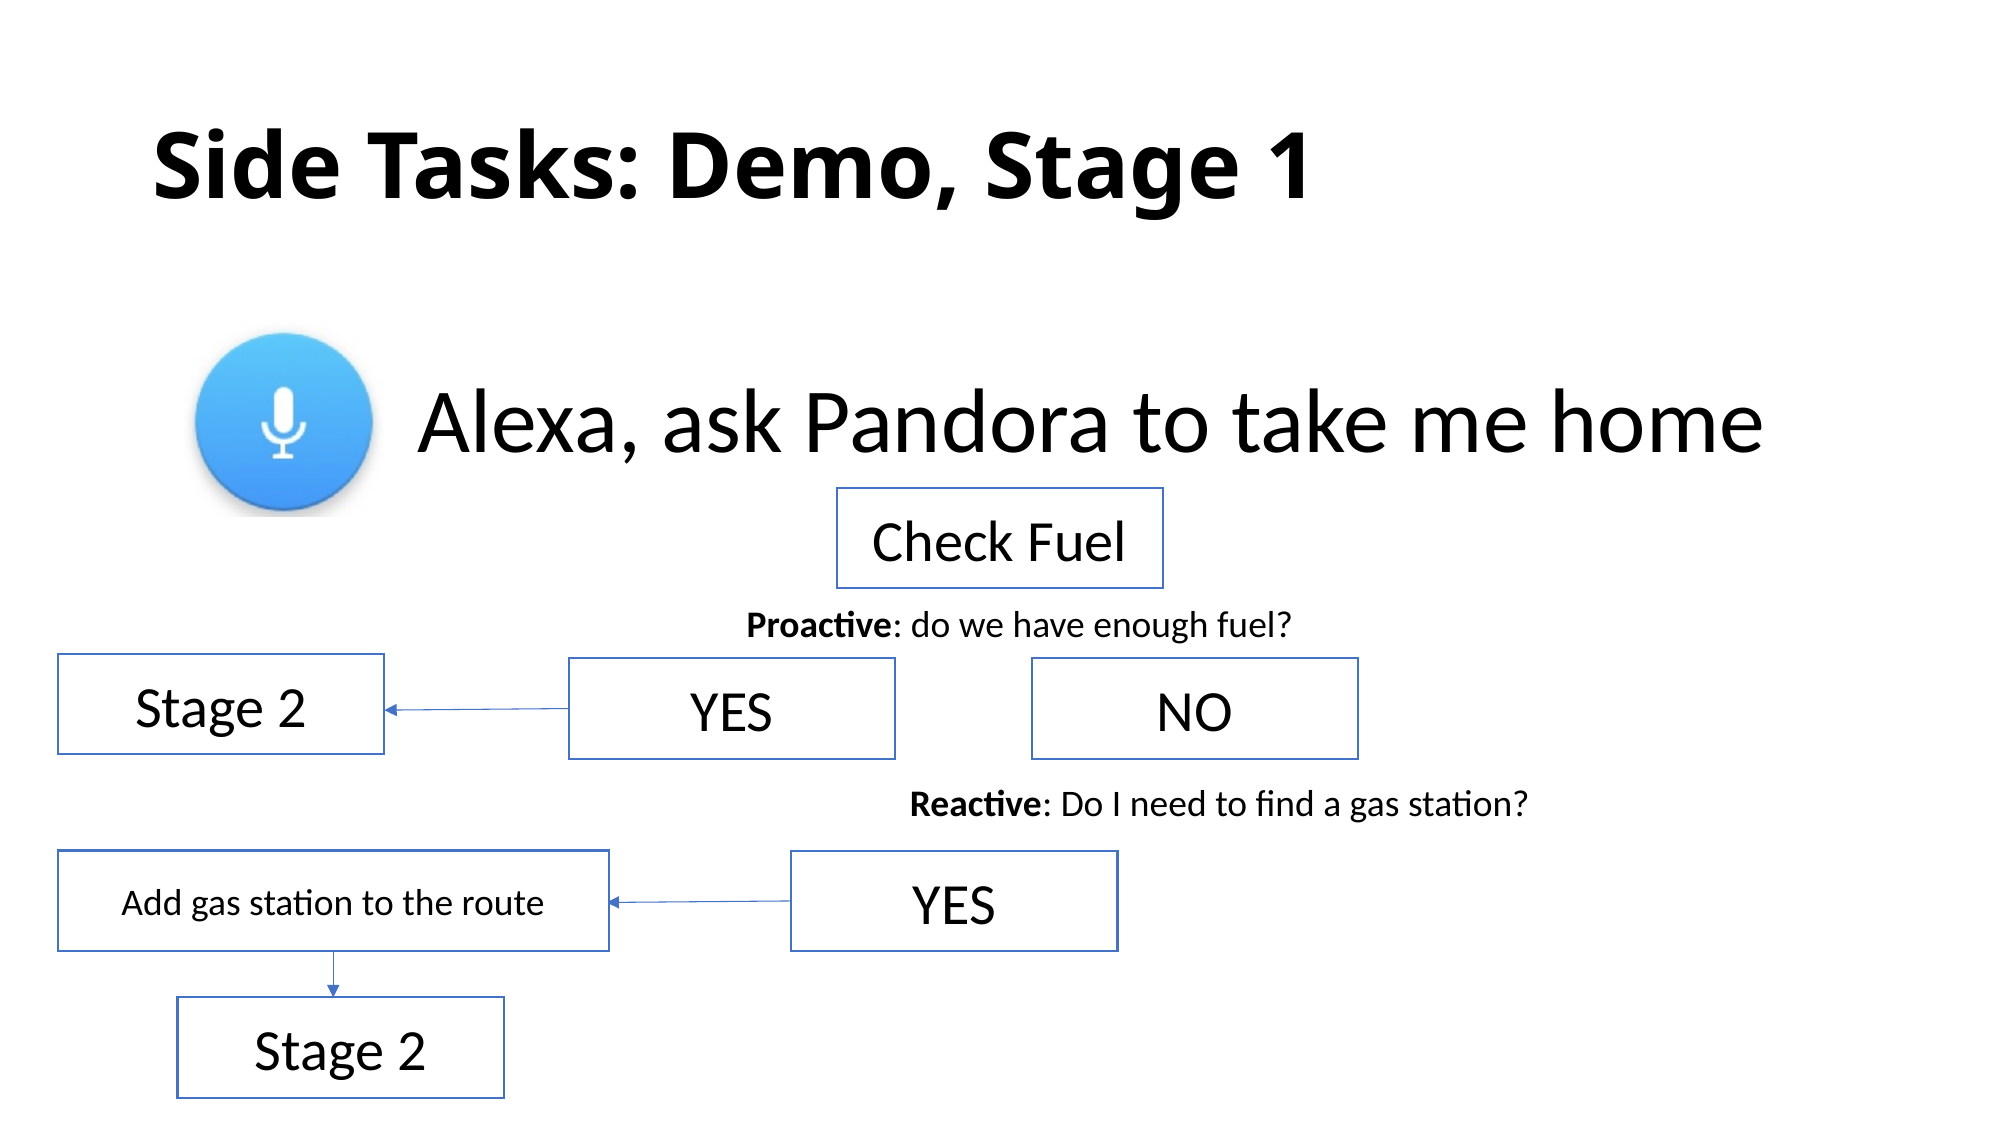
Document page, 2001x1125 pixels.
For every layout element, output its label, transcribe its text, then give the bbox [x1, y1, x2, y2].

text_box Stage 2 [57, 653, 385, 755]
picture [177, 315, 385, 517]
text_box Add gas station to the route [57, 849, 610, 952]
text_box YES [568, 657, 896, 760]
text_box NO [1031, 657, 1359, 760]
text_box Stage 2 [176, 996, 505, 1099]
title Side Tasks: Demo, Stage 1 [137, 59, 1863, 278]
text_box Check Fuel [836, 487, 1164, 589]
text_box Proactive: do we have enough fuel? [731, 592, 1332, 653]
text_box Reactive: Do I need to find a gas station? [895, 772, 1606, 832]
text_box Alexa, ask Pandora to take me home [403, 352, 1832, 478]
text_box YES [790, 850, 1119, 952]
